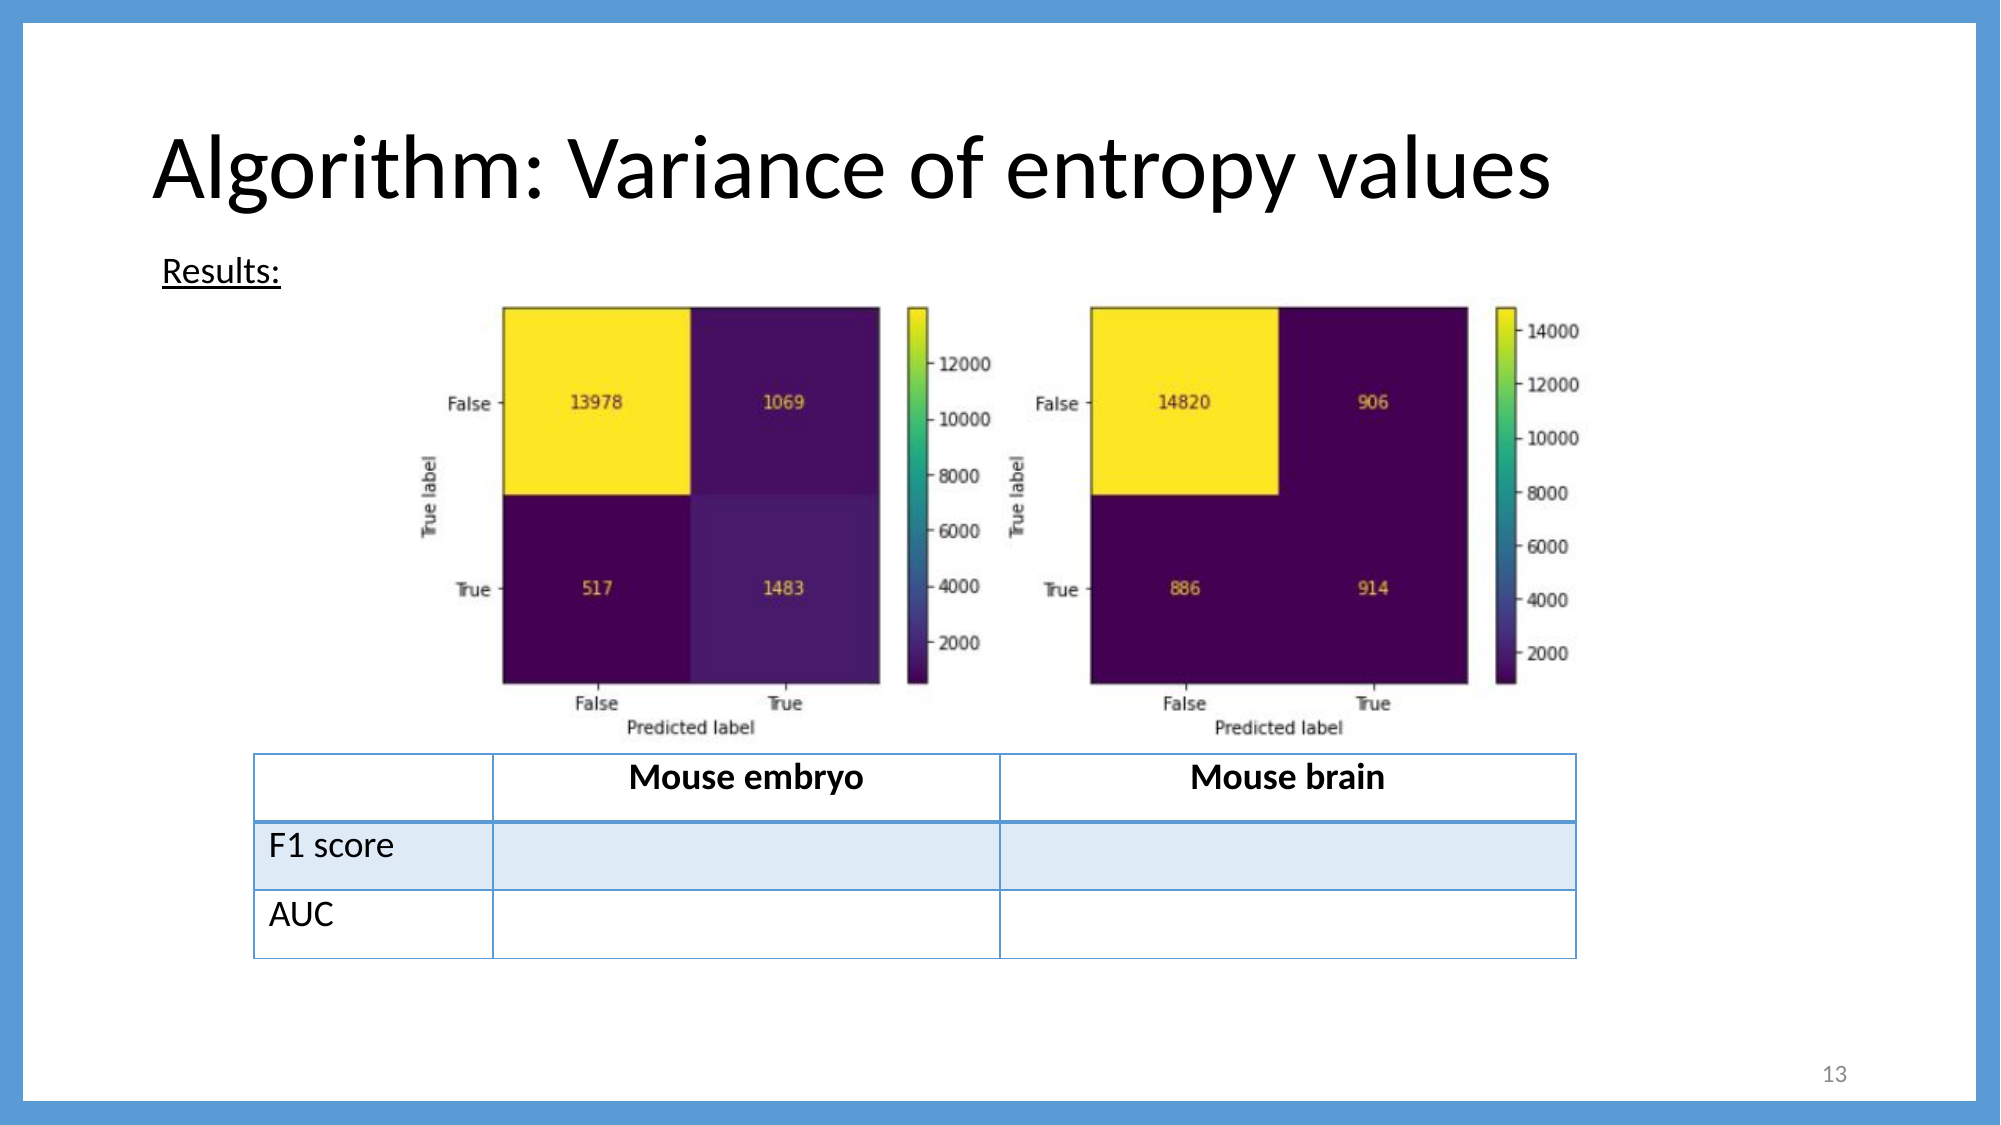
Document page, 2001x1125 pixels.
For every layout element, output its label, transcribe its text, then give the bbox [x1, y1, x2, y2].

picture [407, 305, 998, 745]
text_box Results: [147, 238, 296, 299]
picture [1001, 297, 1588, 739]
slide_number 13 [1412, 1042, 1863, 1103]
text_box [10, 10, 1990, 1115]
